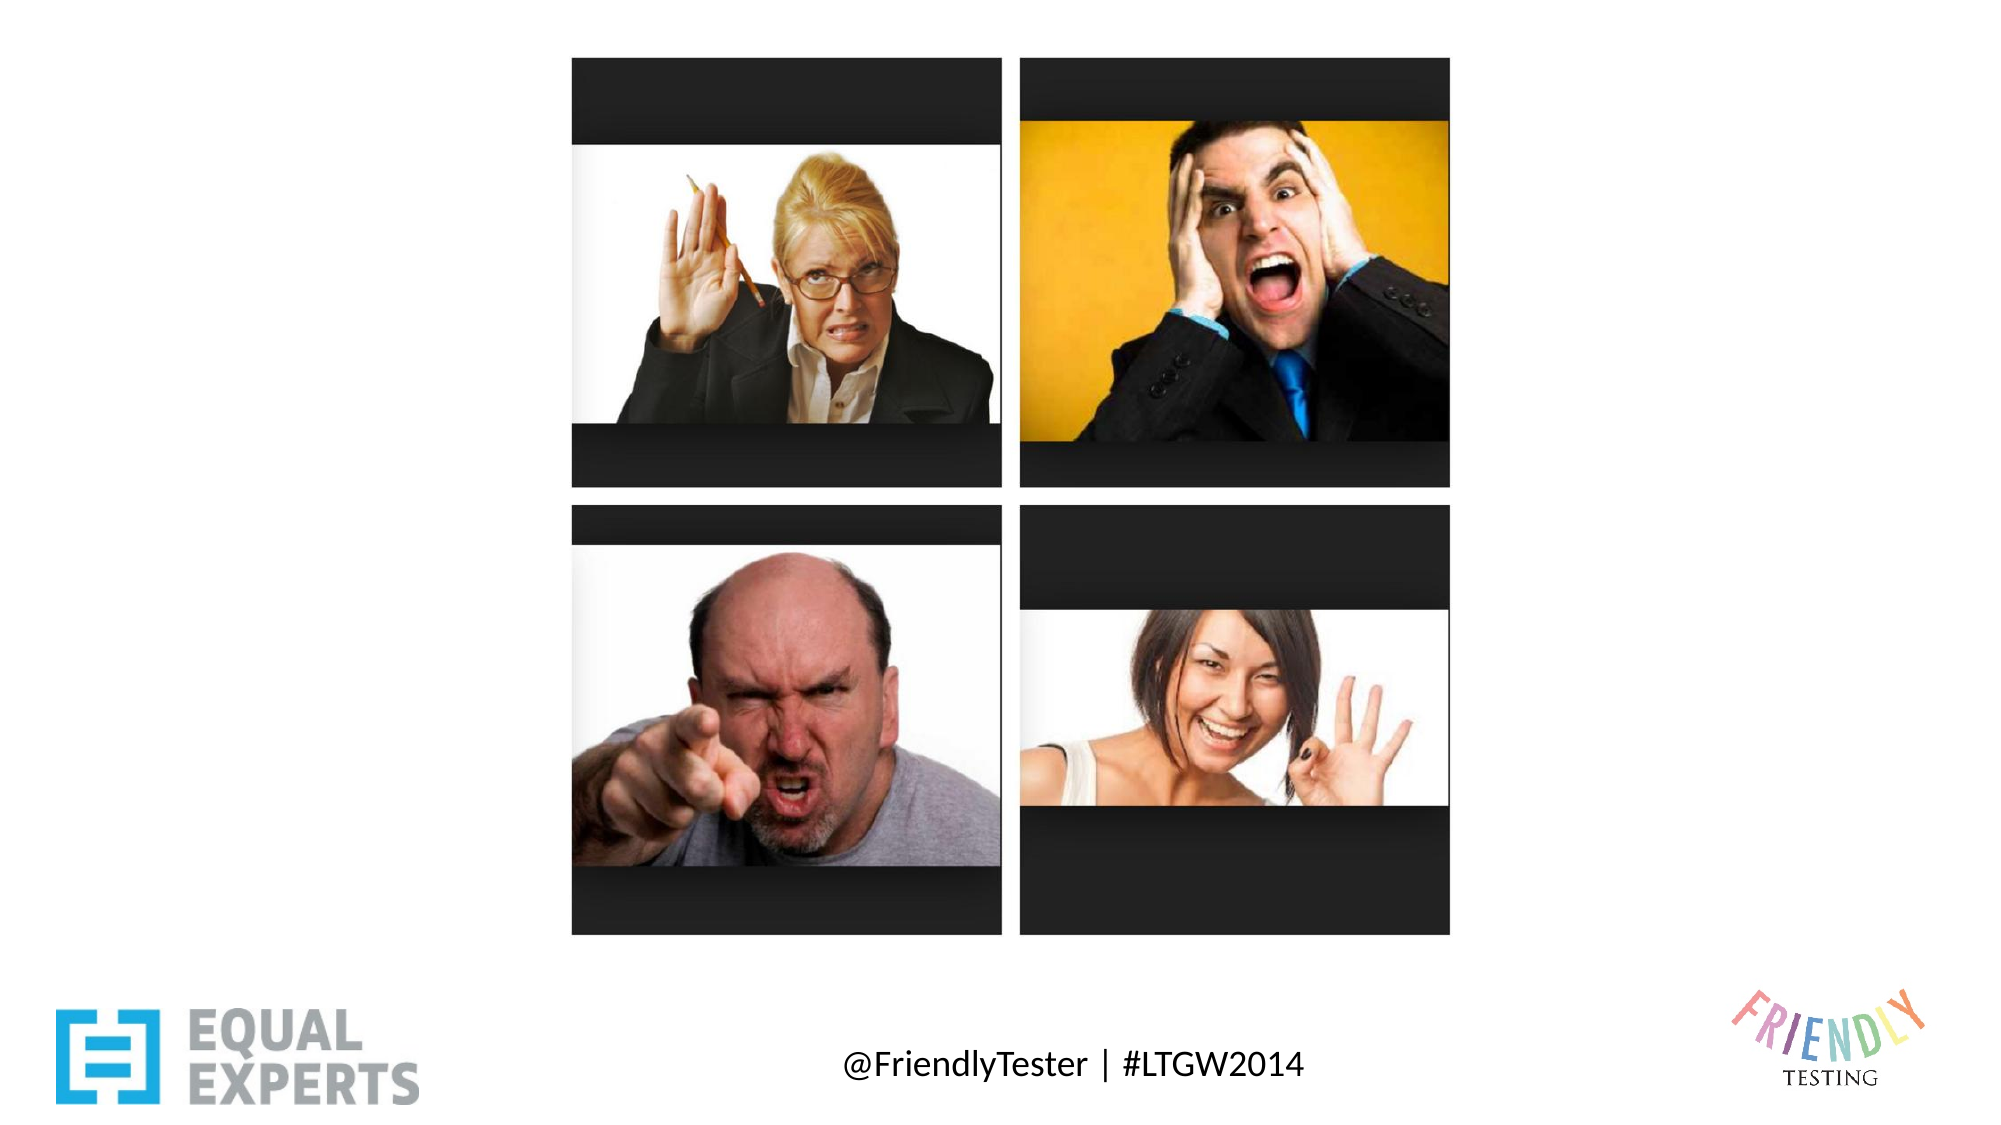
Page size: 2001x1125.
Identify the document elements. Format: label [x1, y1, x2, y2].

picture [554, 40, 1467, 952]
picture [56, 1008, 419, 1105]
picture [1700, 953, 1956, 1120]
